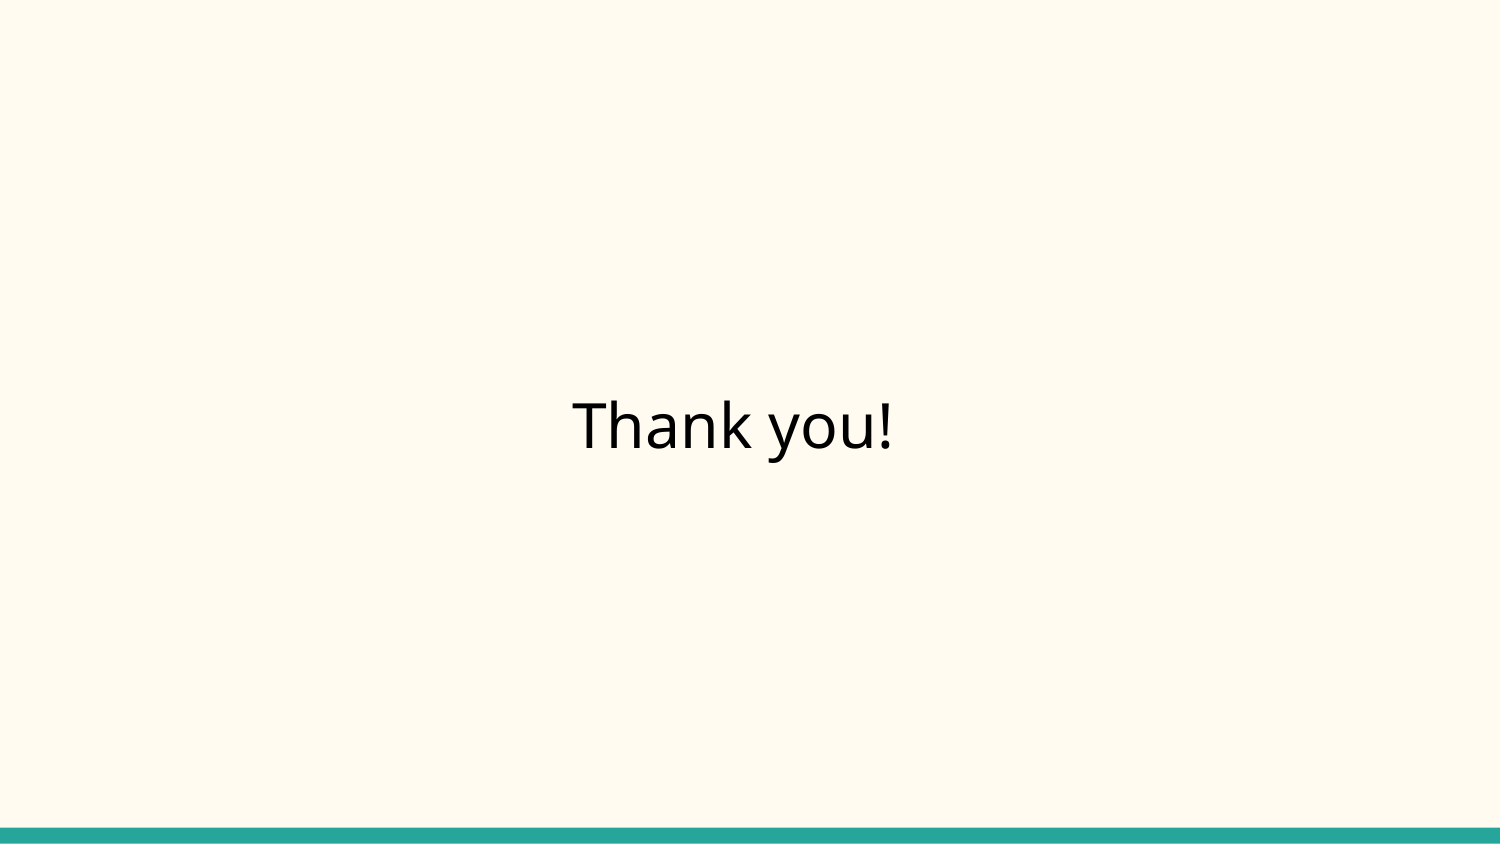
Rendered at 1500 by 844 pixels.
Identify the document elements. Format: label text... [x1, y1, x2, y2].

title Thank you! [557, 371, 943, 473]
